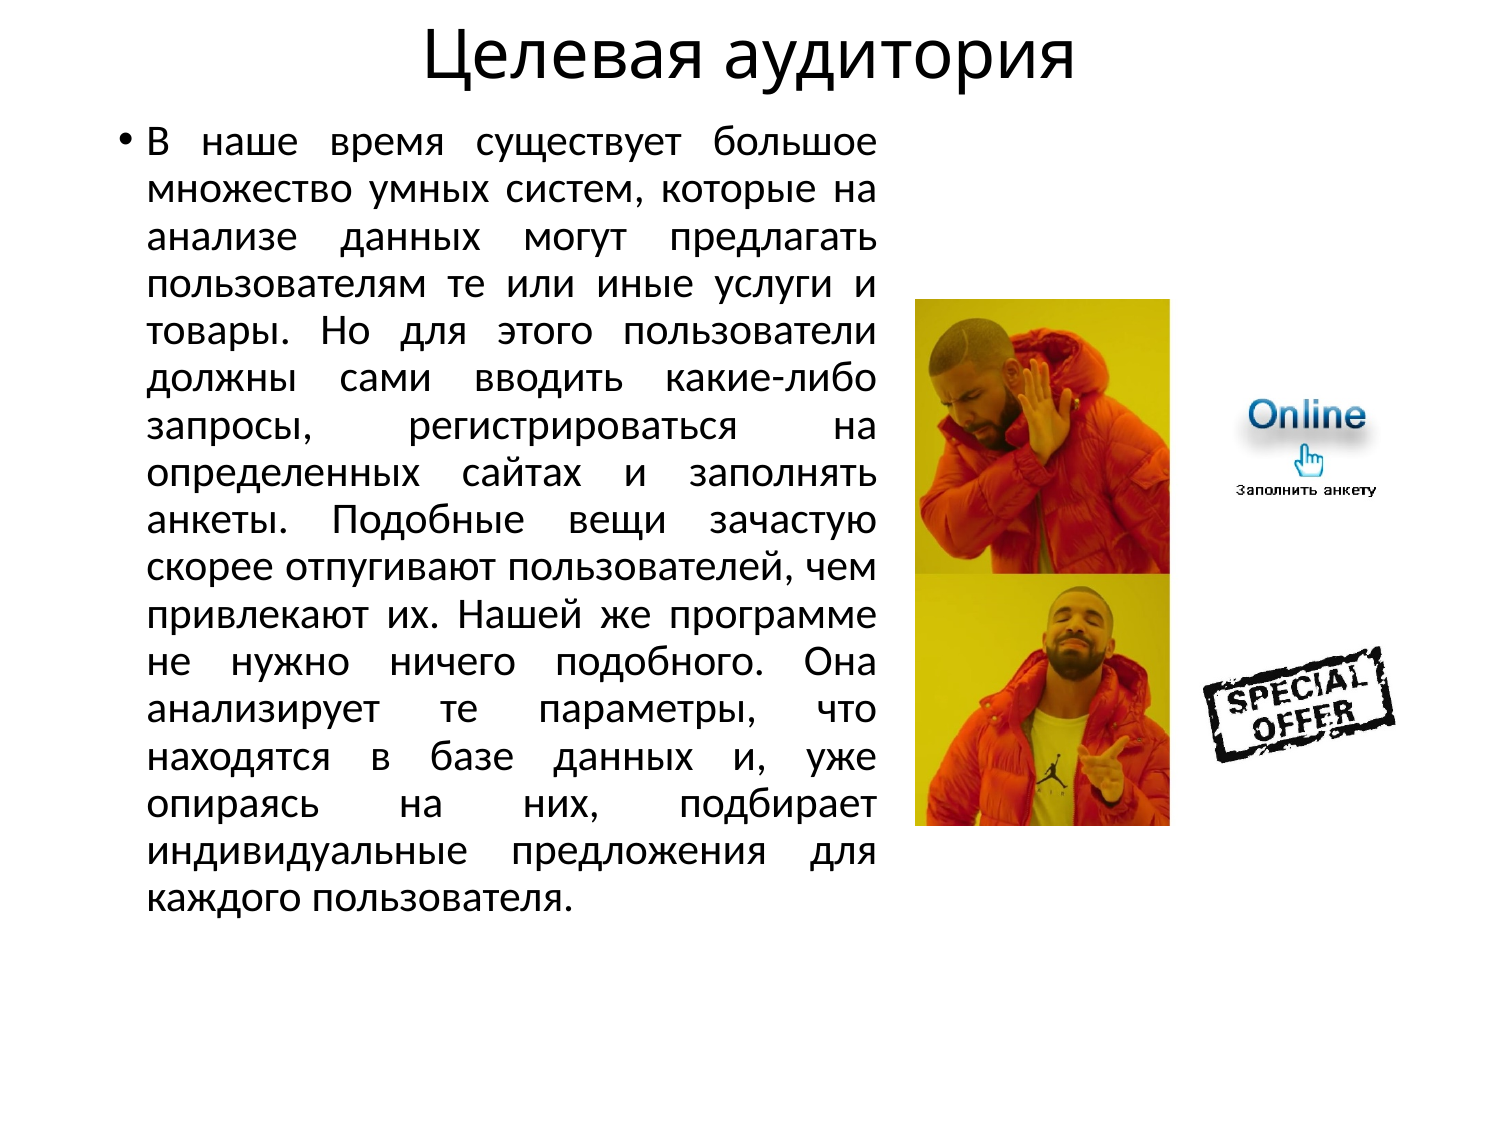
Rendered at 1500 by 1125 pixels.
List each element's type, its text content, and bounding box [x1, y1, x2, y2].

list В наше время существует большое множество умных систем, которые на анализе данных могут предлагать пользователям те или иные услуги и товары. Но для этого пользователи должны сами вводить какие-либо запросы, регистрироваться на определенных сайтах и заполнять анкеты. Подобные вещи зачастую скорее отпугивают пользователей, чем привлекают их. Нашей же программе не нужно ничего подобного. Она анализирует те параметры, что находятся в базе данных и, уже опираясь на них, подбирает индивидуальные предложения для каждого пользователя. [103, 110, 893, 1059]
title Целевая аудитория [103, 0, 1397, 114]
picture [915, 299, 1424, 826]
